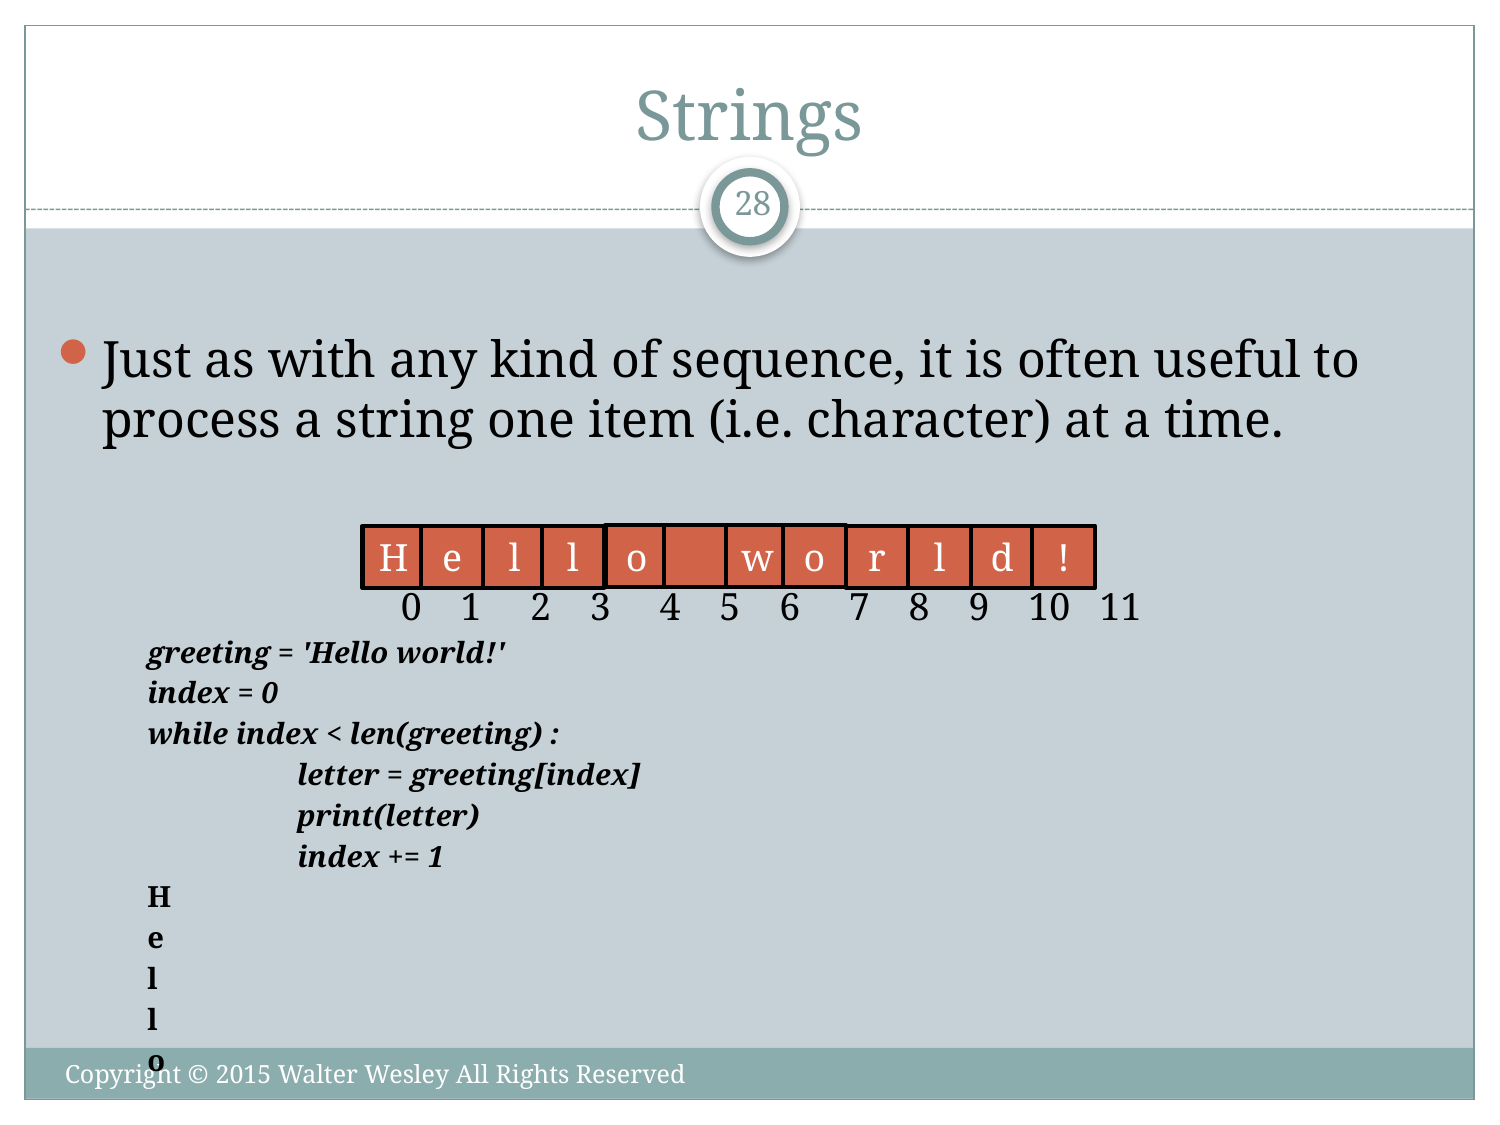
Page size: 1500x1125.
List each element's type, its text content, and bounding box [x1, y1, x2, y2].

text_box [362, 524, 1096, 589]
footer Copyright © 2015 Walter Wesley All Rights Reserved [50, 1051, 763, 1112]
slide_number 28 [715, 168, 791, 241]
title Strings [49, 37, 1450, 162]
list Just as with any kind of sequence, it is often useful to process a string one item (i.e. character) at a time. 0 1 2 3 4 5 6 7 8 9 10 11 greeting = 'Hello world!' index = 0 while index < len(greeting) : letter = greeting[index] print(letter) index += 1 H e l l o [42, 249, 1438, 1000]
